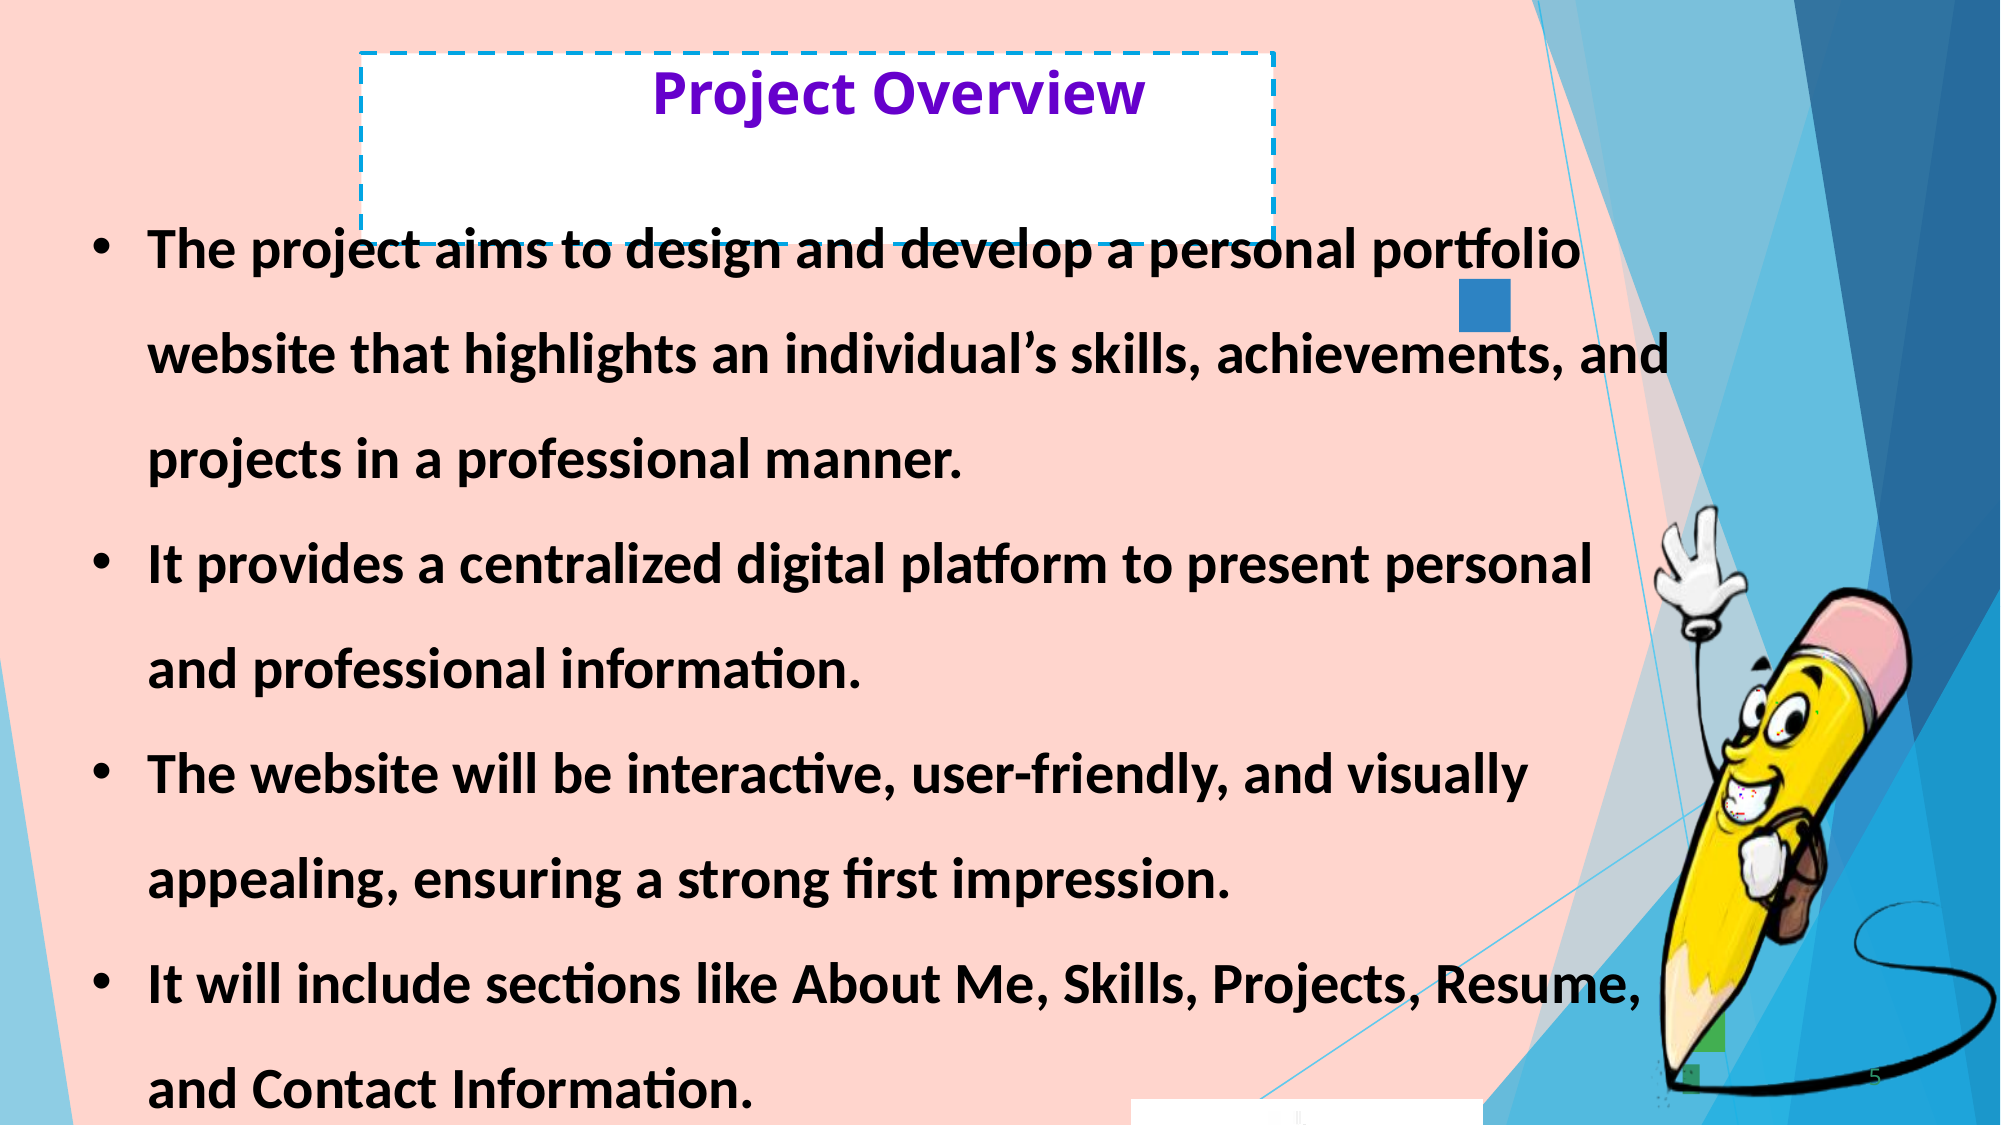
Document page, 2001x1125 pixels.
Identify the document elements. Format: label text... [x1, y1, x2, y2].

title Project Overview [361, 53, 1274, 168]
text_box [1573, 452, 2000, 1125]
text_box The project aims to design and develop a personal portfolio website that highlights an individual’s skills, achievements, and projects in a professional manner. It provides a centralized digital platform to present personal and professional information. The website will be interactive, user-friendly, and visually appealing, ensuring a strong first impression. It will include sections like About Me, Skills, Projects, Resume, and Contact Information. The portfolio website will act as a digital identity, improving visibility and accessibility for recruiters, employers, and collaborators. [76, 168, 1693, 1125]
picture [1131, 1098, 1484, 1125]
